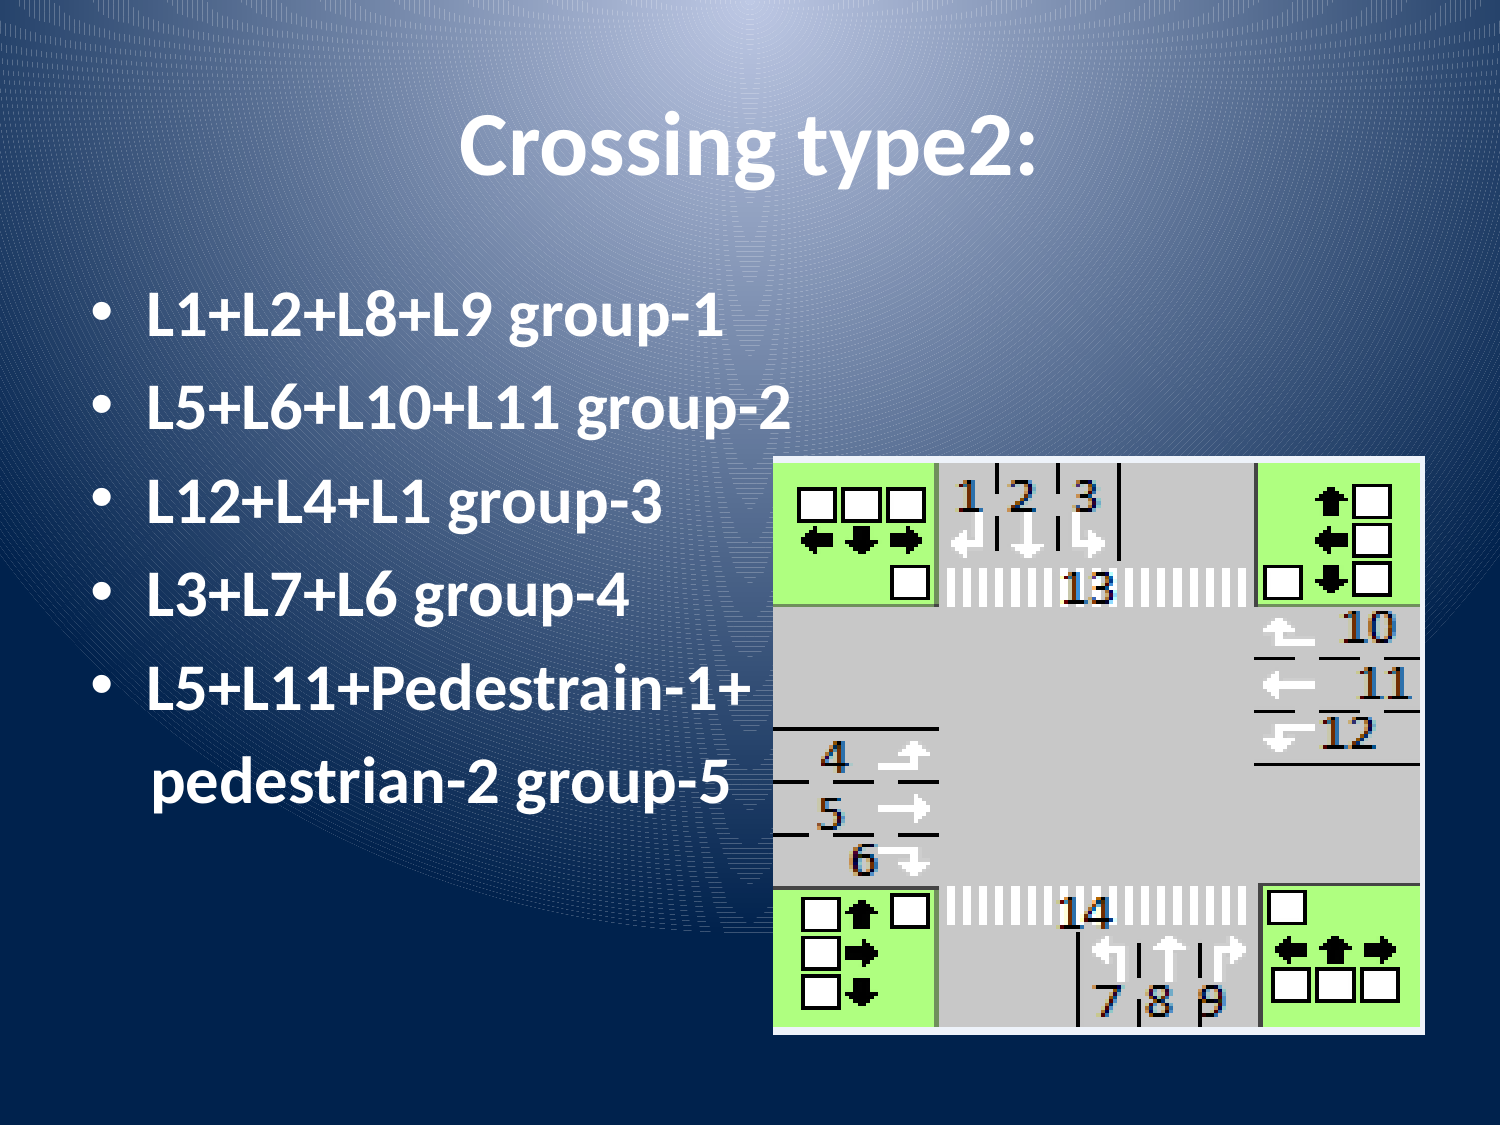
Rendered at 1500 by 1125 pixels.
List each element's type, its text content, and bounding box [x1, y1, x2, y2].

list L1+L2+L8+L9 group-1 L5+L6+L10+L11 group-2 L12+L4+L1 group-3 L3+L7+L6 group-4 L5+L11+Pedestrain-1+ pedestrian-2 group-5 [75, 262, 1425, 1005]
title Crossing type2: [75, 45, 1425, 233]
picture [773, 455, 1426, 1036]
